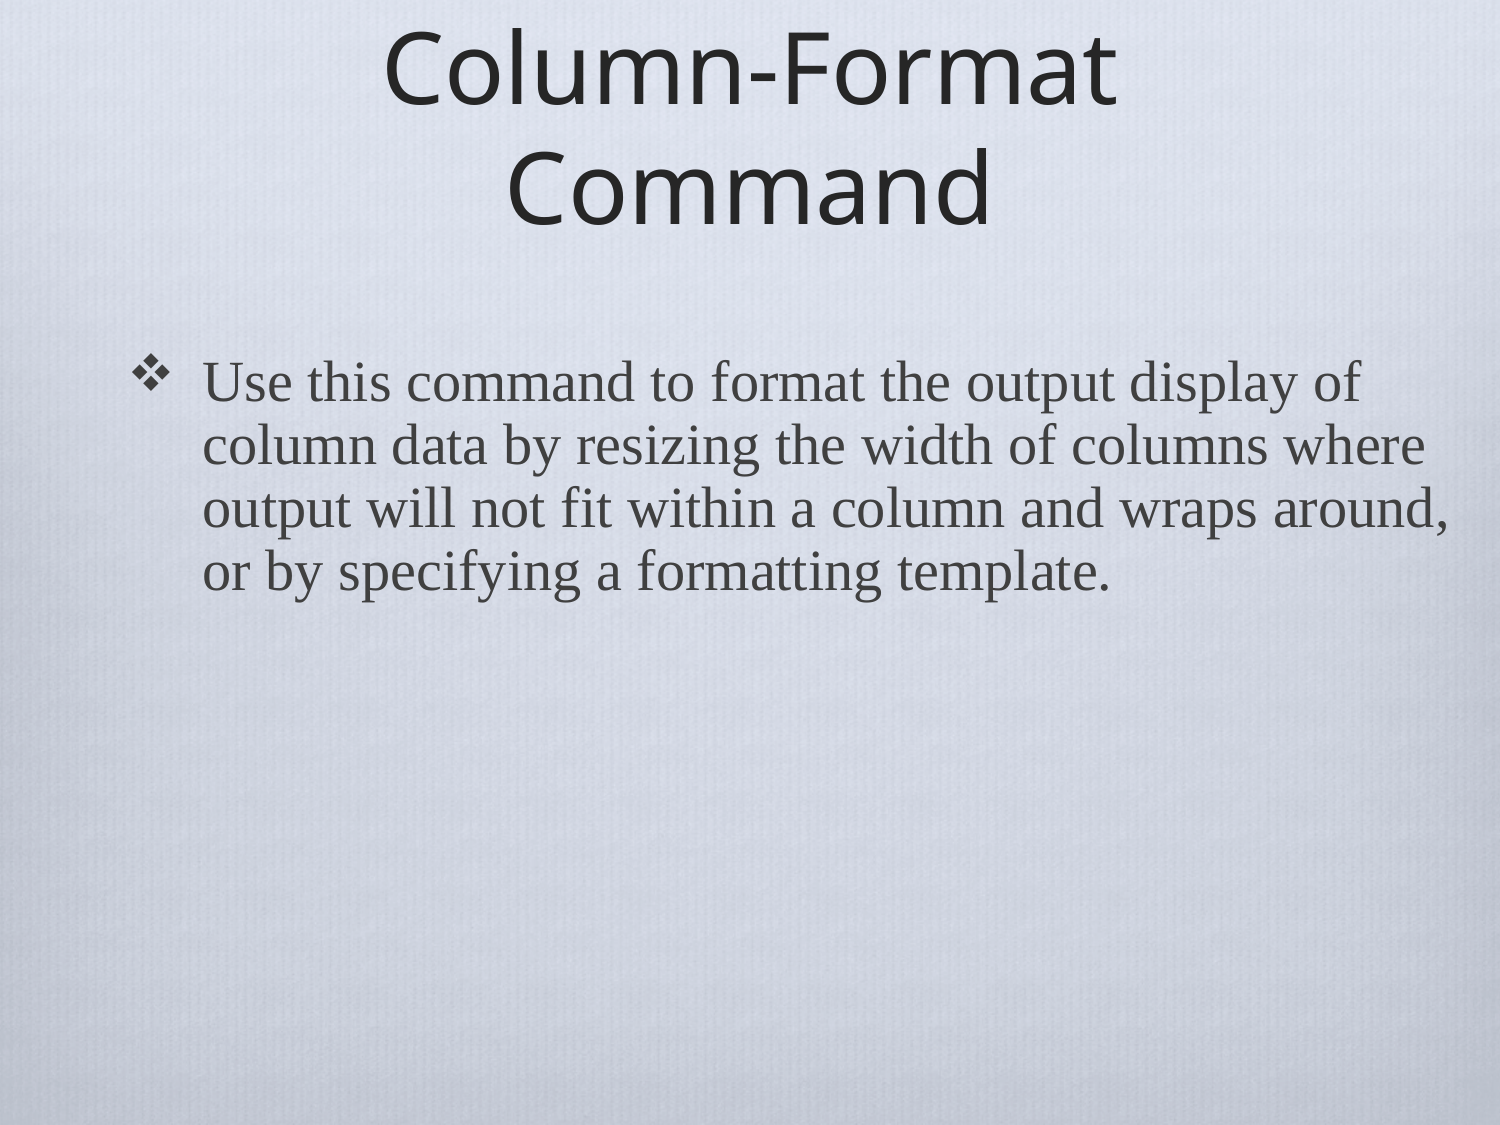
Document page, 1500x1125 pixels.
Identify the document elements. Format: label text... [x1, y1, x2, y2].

list Use this command to format the output display of column data by resizing the width of columns where output will not fit within a column and wraps around, or by specifying a formatting template. [112, 343, 1467, 1000]
title Column-Format Command [112, 62, 1388, 188]
